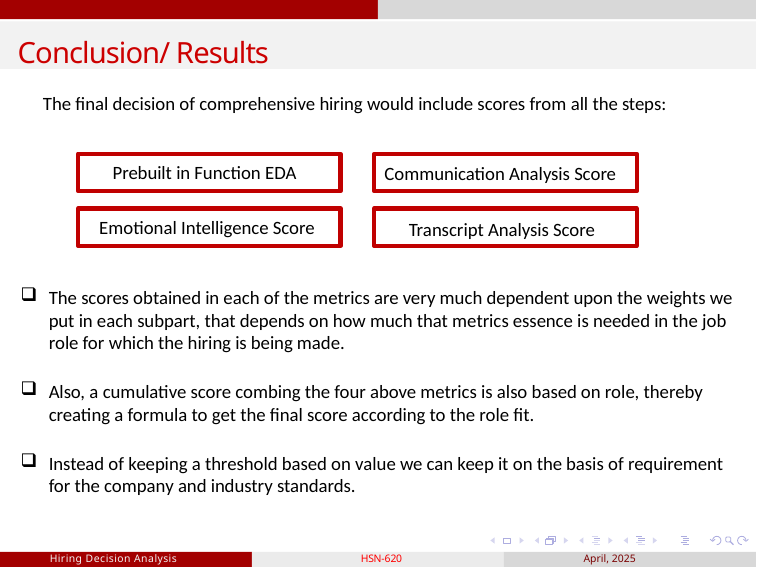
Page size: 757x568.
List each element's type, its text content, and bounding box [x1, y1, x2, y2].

text_box [372, 206, 639, 248]
text_box Prebuilt in Function EDA [97, 153, 341, 191]
text_box [76, 152, 343, 193]
text_box Conclusion/ Results [0, 21, 756, 69]
text_box Emotional Intelligence Score [84, 208, 335, 246]
text_box Communication Analysis Score [369, 154, 648, 192]
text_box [0, 551, 757, 568]
text_box The scores obtained in each of the metrics are very much dependent upon the weights we put in each subpart, that depends on how much that metrics essence is needed in the job role for which the hiring is being made. Also, a cumulative score combing the four above metrics is also based on role, thereby creating a formula to get the final score according to the role fit. Instead of keeping a threshold based on value we can keep it on the basis of requirement for the company and industry standards. [18, 283, 744, 497]
text_box [76, 206, 343, 248]
text_box Transcript Analysis Score [394, 209, 672, 248]
text_box The final decision of comprehensive hiring would include scores from all the steps: [28, 83, 721, 122]
